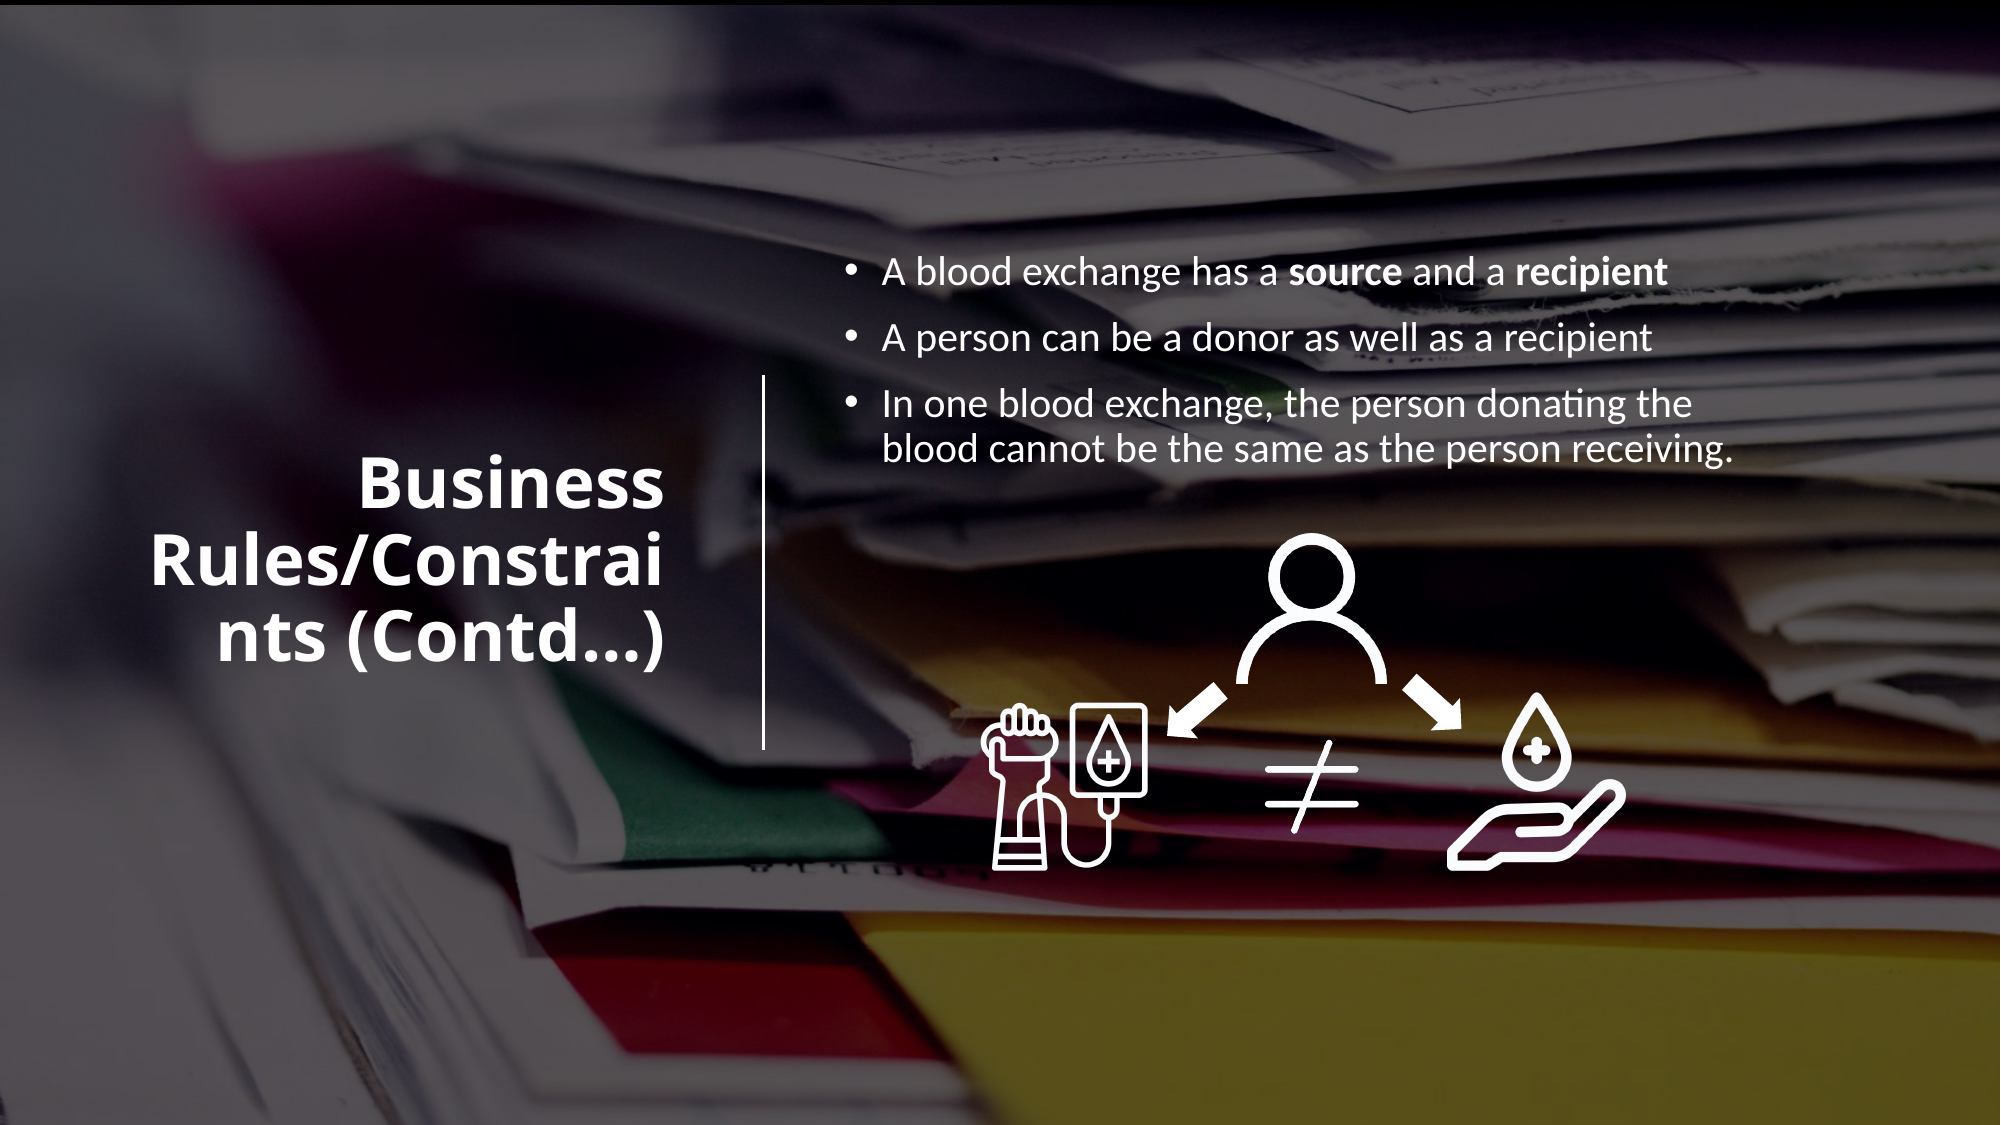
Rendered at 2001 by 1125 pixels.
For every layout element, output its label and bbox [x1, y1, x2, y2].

text_box [975, 533, 1626, 876]
picture [0, 5, 2000, 1125]
text_box [0, 0, 2000, 5]
